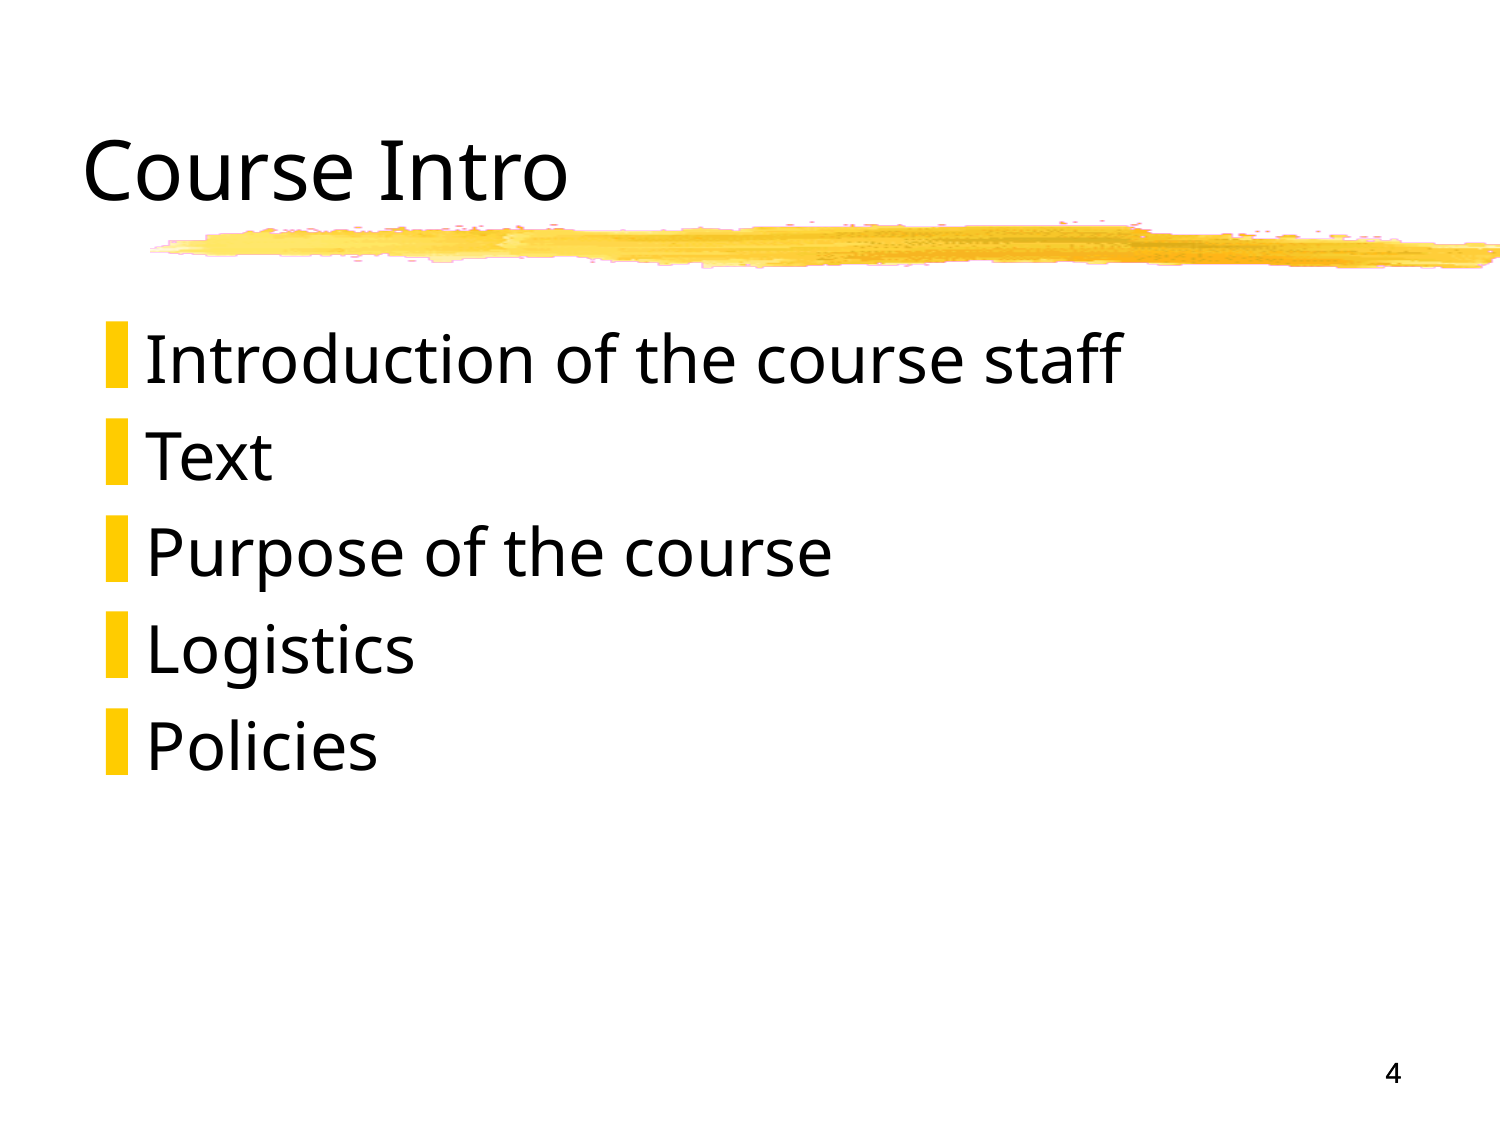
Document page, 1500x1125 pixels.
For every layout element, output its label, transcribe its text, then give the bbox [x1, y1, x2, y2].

slide_number 4 [1103, 1021, 1417, 1097]
picture [150, 215, 1500, 279]
list Introduction of the course staff Text Purpose of the course Logistics Policies [75, 309, 1417, 994]
title Course Intro [66, 9, 1342, 225]
